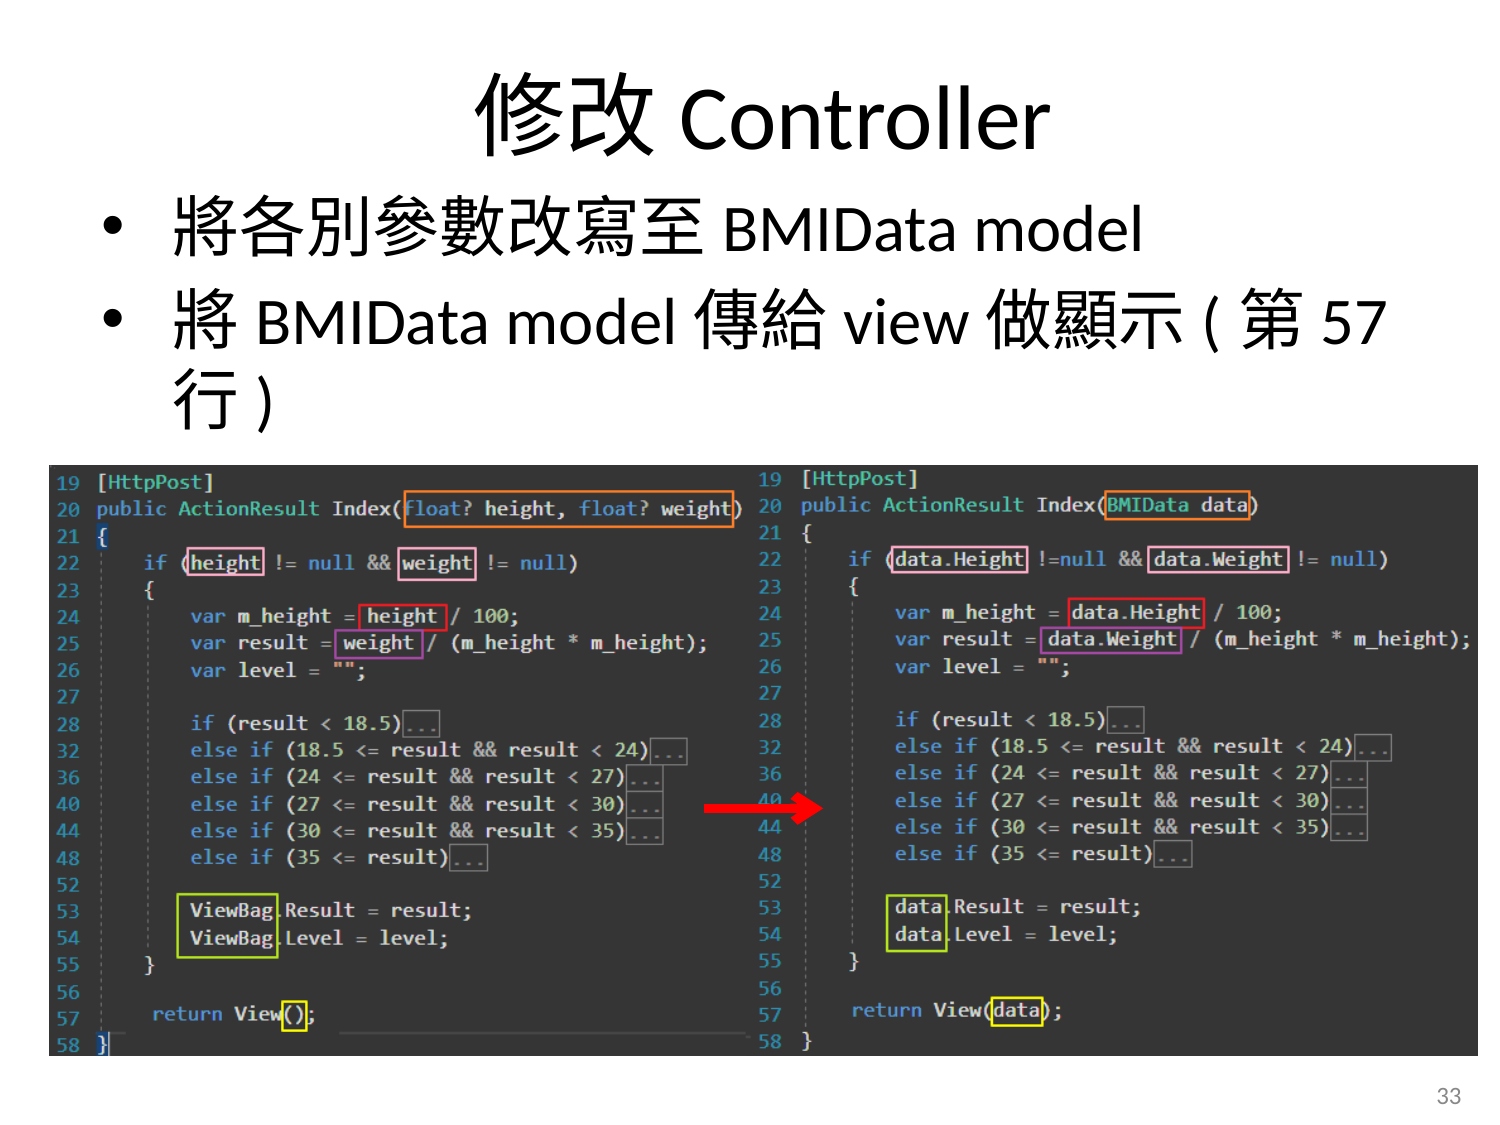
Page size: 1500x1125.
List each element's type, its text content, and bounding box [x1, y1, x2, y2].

list 將各別參數改寫至BMIData model 將BMIData model傳給view做顯示(第57行) [82, 169, 1433, 463]
slide_number 33 [1126, 1065, 1477, 1125]
title 修改Controller [88, 19, 1439, 207]
picture [49, 465, 1479, 1057]
